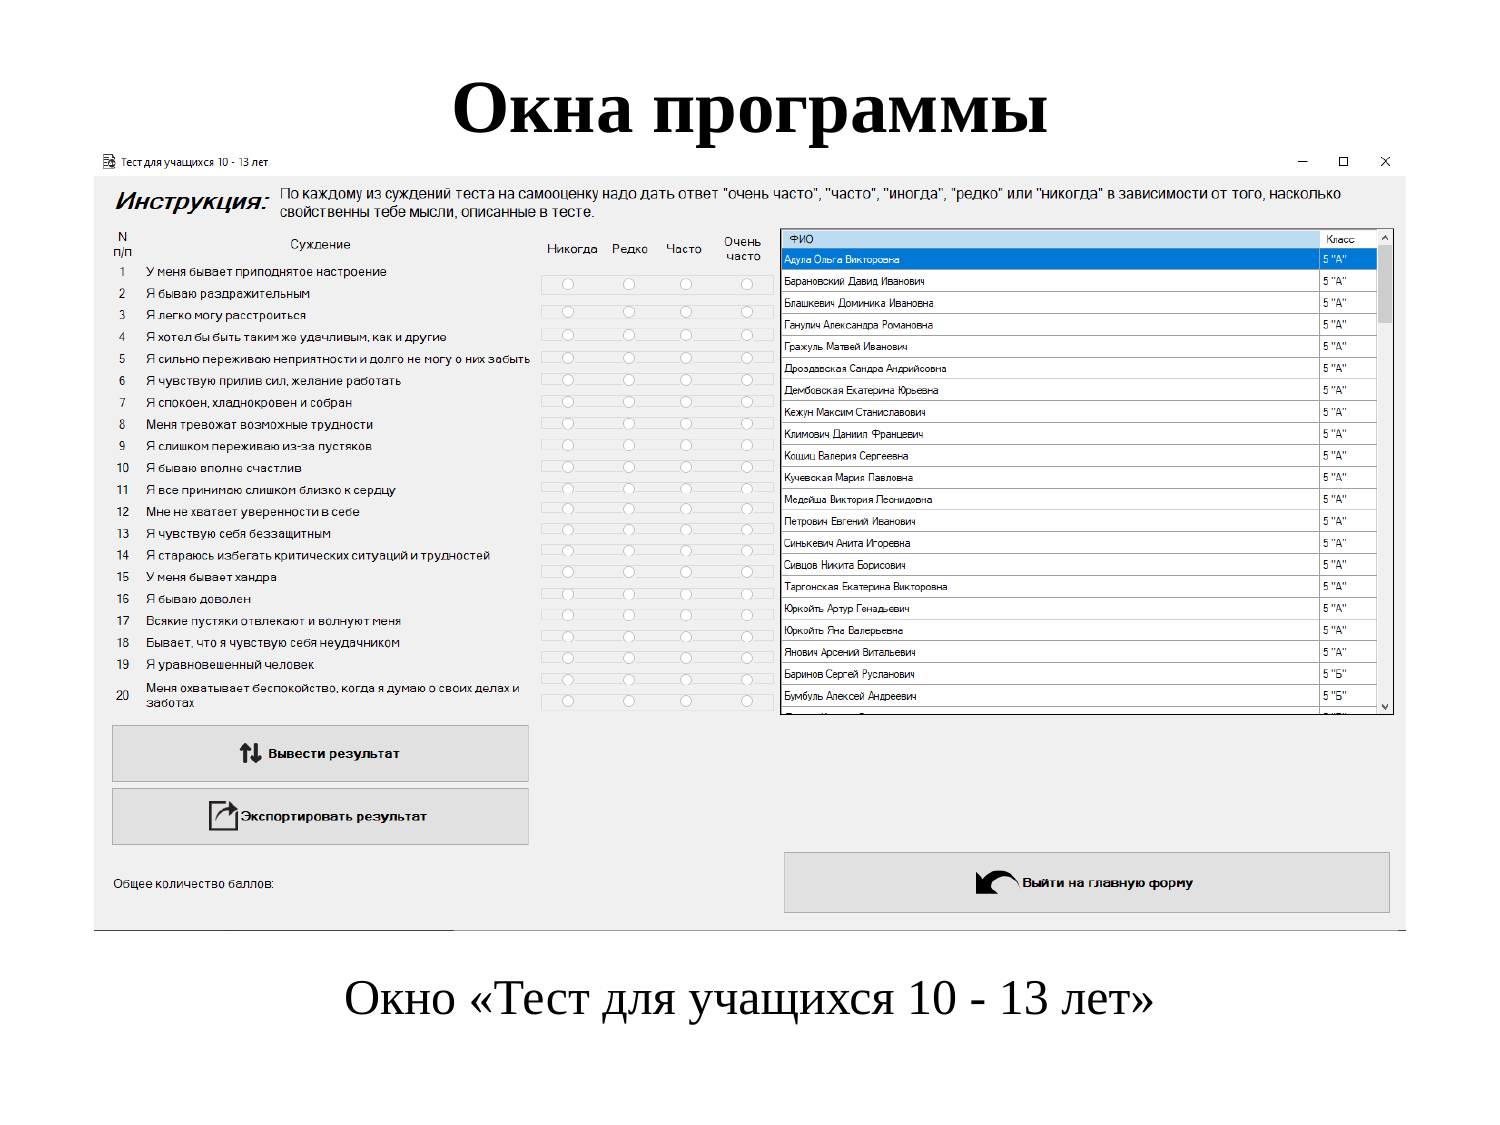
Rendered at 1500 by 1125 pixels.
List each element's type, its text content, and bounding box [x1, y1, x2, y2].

picture [94, 148, 1406, 931]
text_box Окно «Тест для учащихся 10 - 13 лет» [301, 956, 1199, 1032]
title Окна программы [103, 0, 1397, 148]
